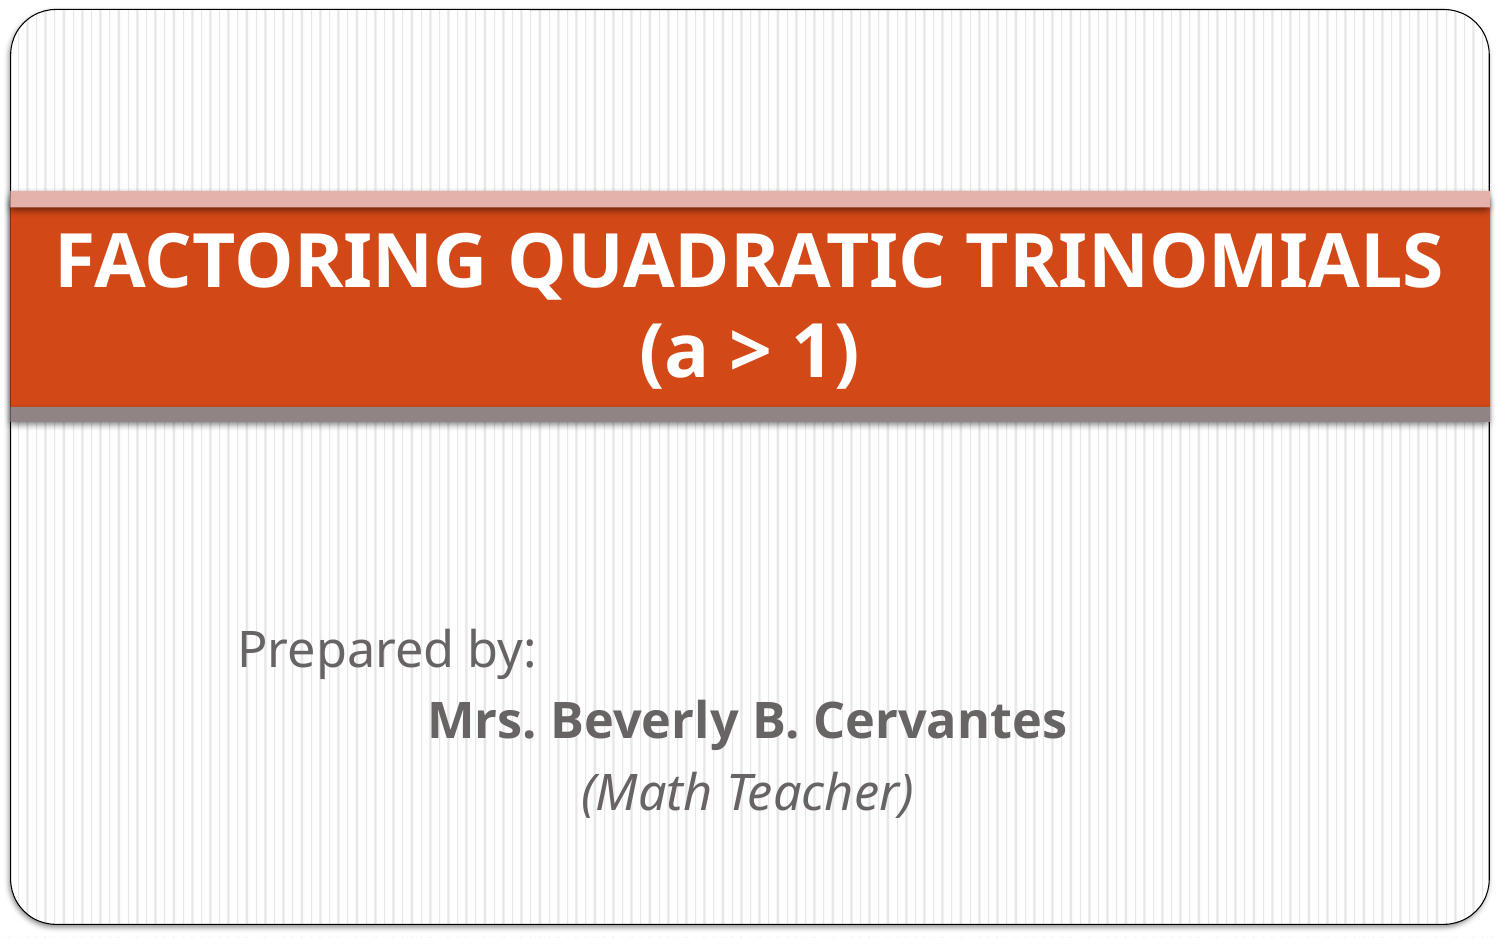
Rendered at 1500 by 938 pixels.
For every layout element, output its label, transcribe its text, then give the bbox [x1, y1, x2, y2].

subtitle Prepared by: Mrs. Beverly B. Cervantes (Math Teacher) [222, 609, 1273, 829]
title FACTORING QUADRATIC TRINOMIALS (a > 1) [23, 205, 1477, 407]
